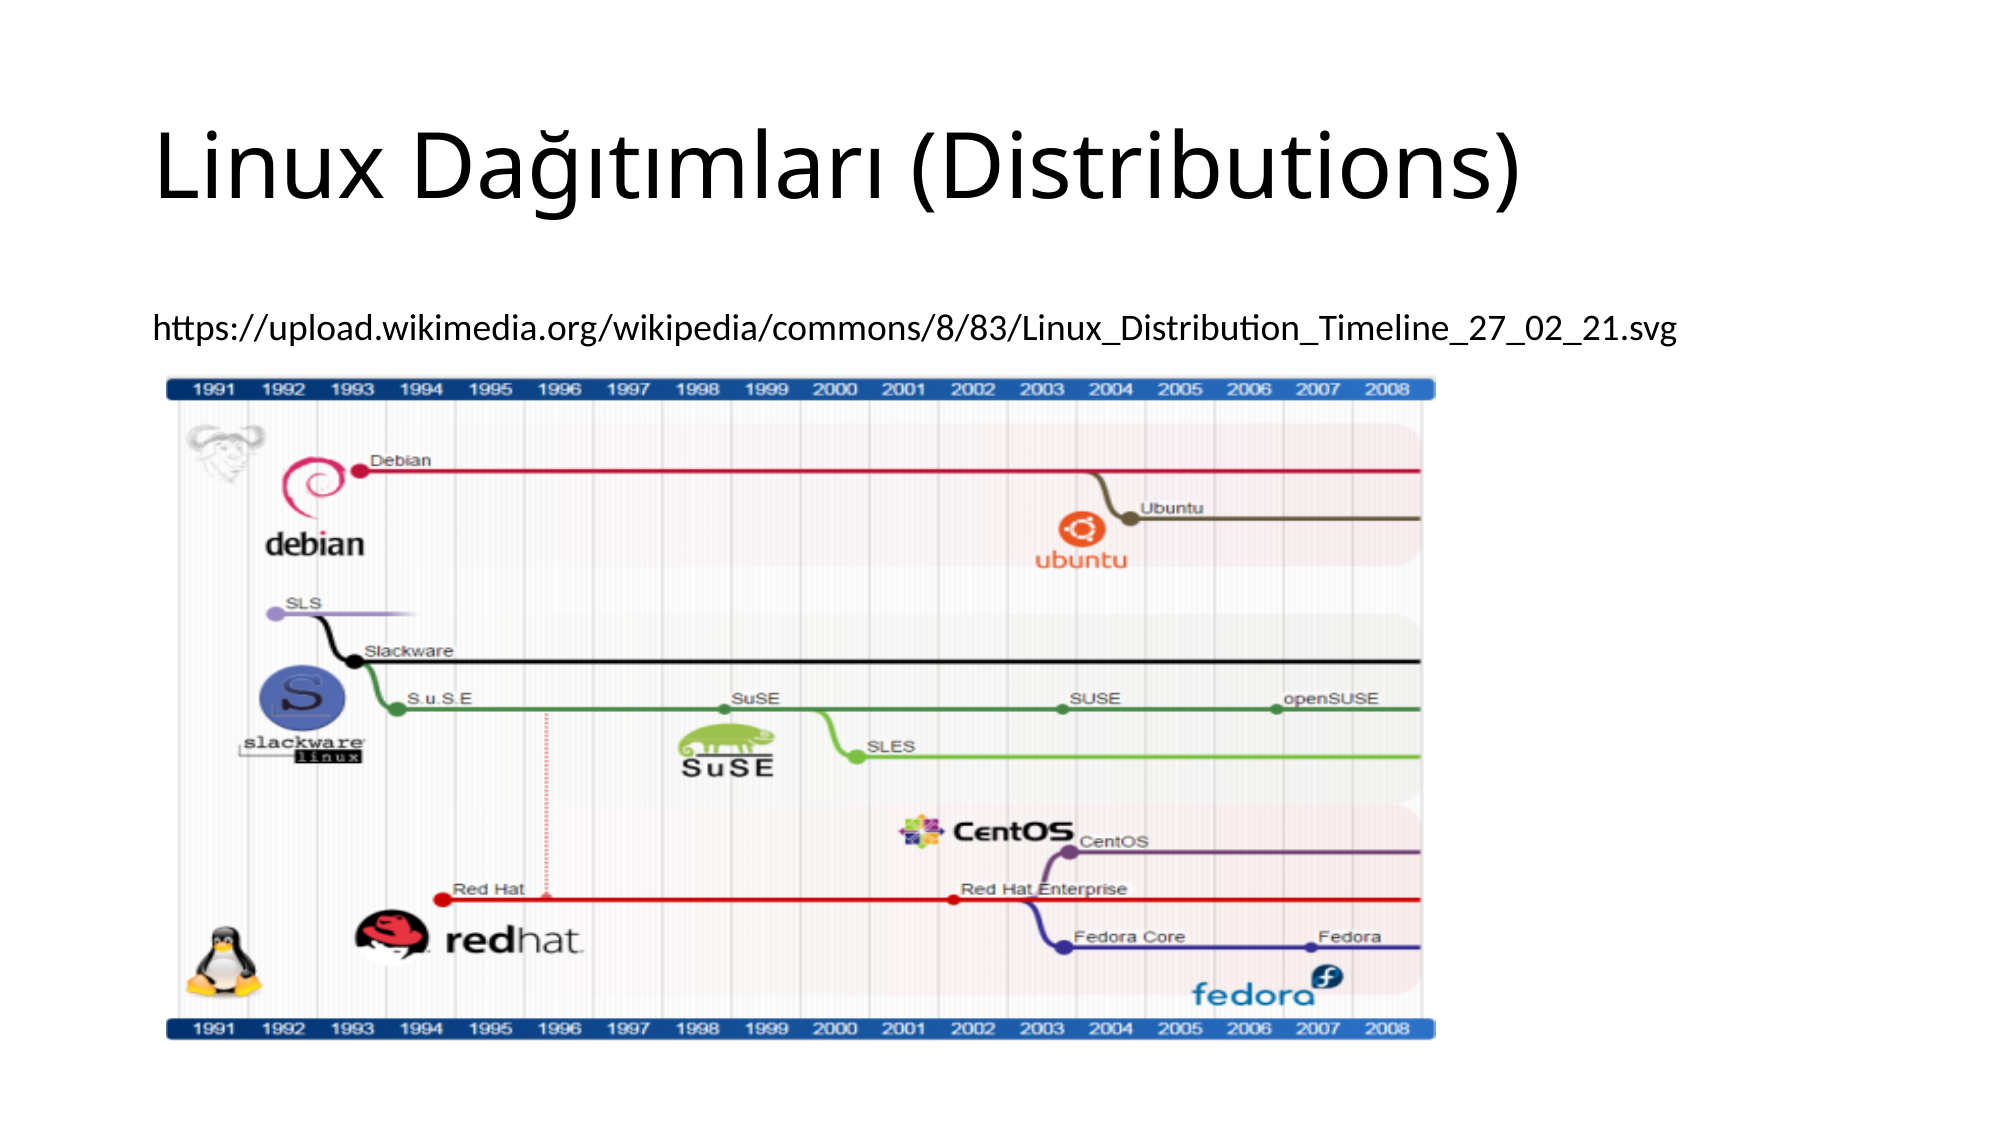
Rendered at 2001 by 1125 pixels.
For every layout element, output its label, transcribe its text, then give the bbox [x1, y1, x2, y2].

text_box https://upload.wikimedia.org/wikipedia/commons/8/83/Linux_Distribution_Timeline_27_02_21.svg [137, 295, 1782, 356]
title Linux Dağıtımları (Distributions) [137, 59, 1863, 278]
picture [166, 374, 1436, 1042]
